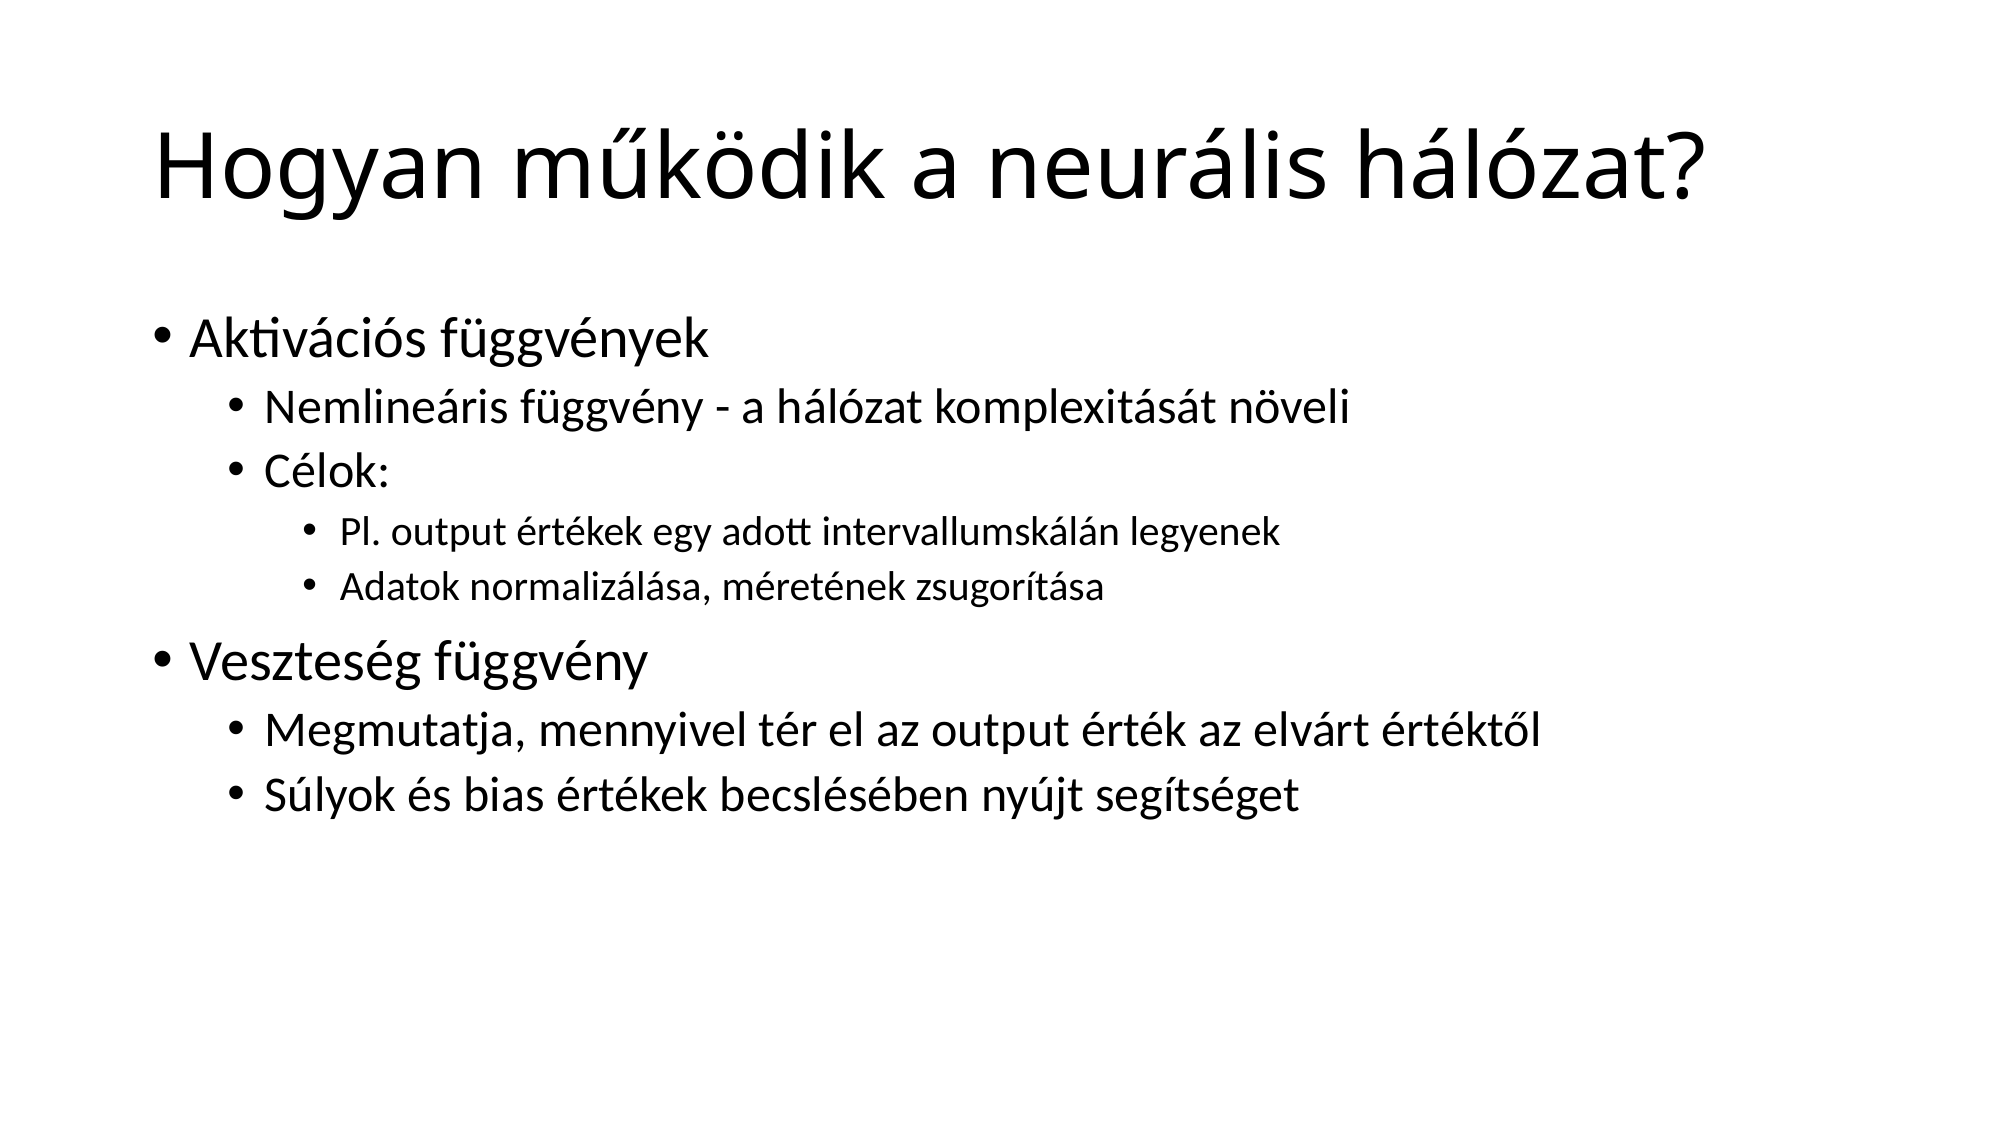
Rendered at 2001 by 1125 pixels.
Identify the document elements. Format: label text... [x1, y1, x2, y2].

title Hogyan működik a neurális hálózat? [137, 59, 1863, 278]
list Aktivációs függvények Nemlineáris függvény - a hálózat komplexitását növeli Célok: Pl. output értékek egy adott intervallumskálán legyenek Adatok normalizálása, méretének zsugorítása Veszteség függvény Megmutatja, mennyivel tér el az output érték az elvárt értéktől Súlyok és bias értékek becslésében nyújt segítséget [137, 299, 1863, 1014]
